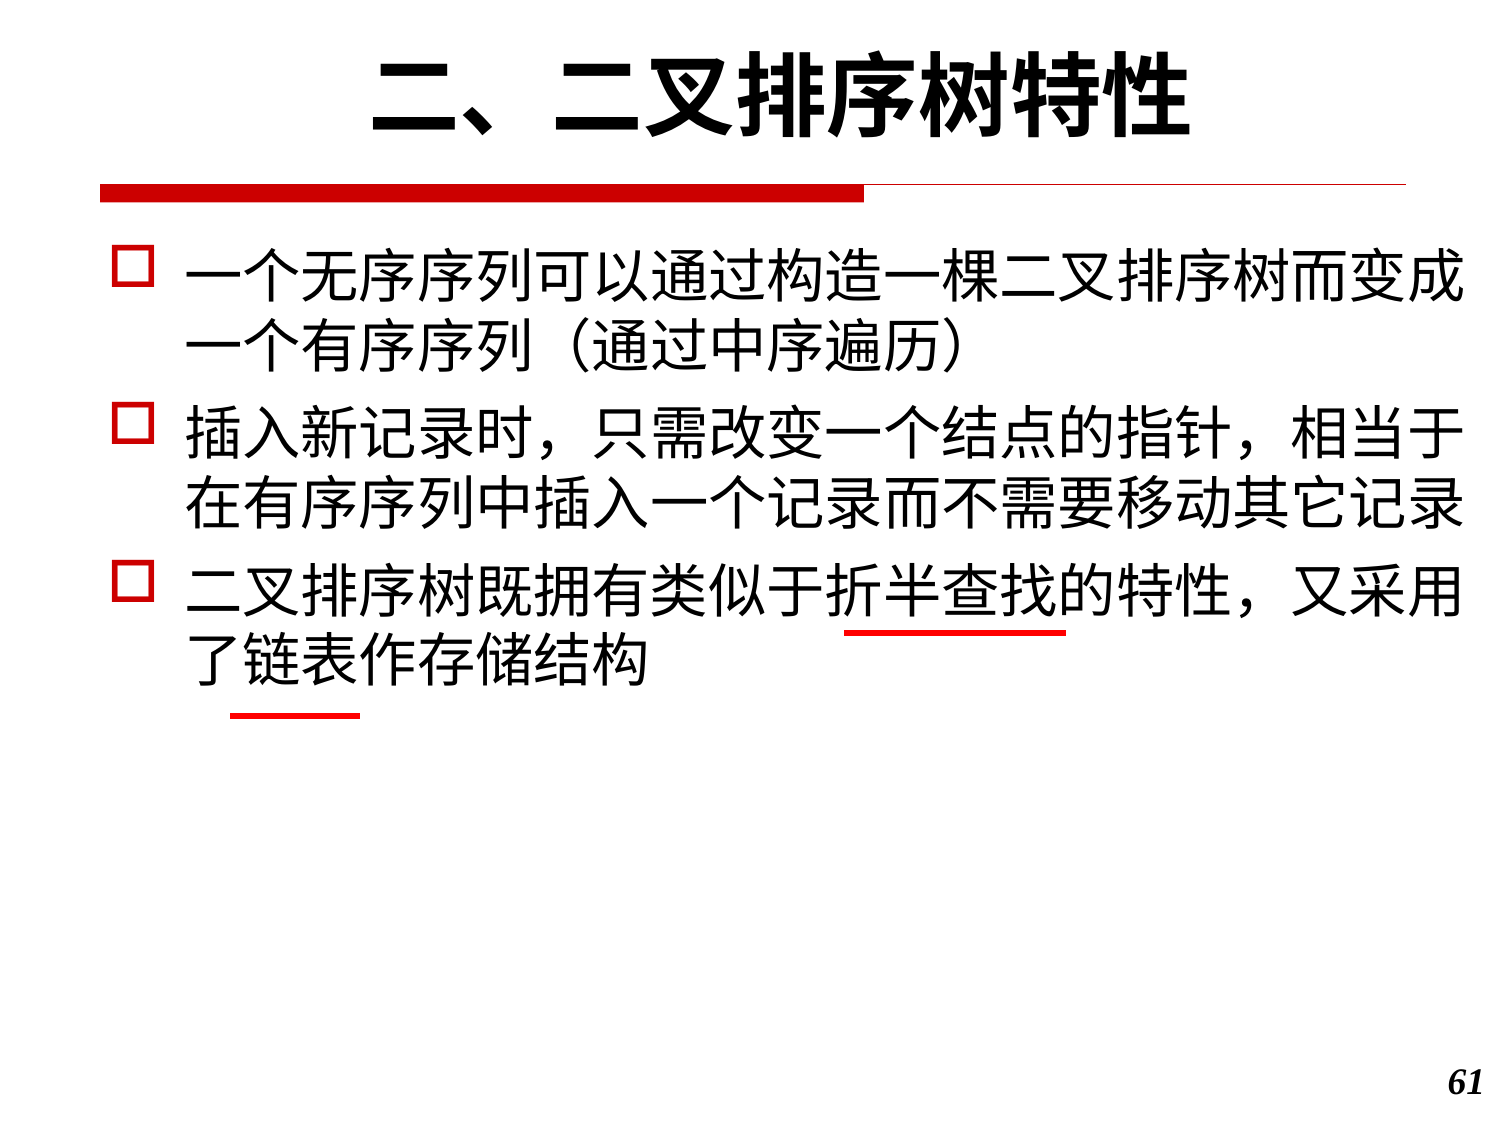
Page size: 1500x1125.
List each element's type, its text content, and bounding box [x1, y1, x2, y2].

text_box 61 [1400, 1049, 1500, 1110]
list 一个无序序列可以通过构造一棵二叉排序树而变成一个有序序列（通过中序遍历） 插入新记录时，只需改变一个结点的指针，相当于在有序序列中插入一个记录而不需要移动其它记录 二叉排序树既拥有类似于折半查找的特性，又采用了链表作存储结构 [92, 231, 1500, 894]
text_box 二、二叉排序树特性 [87, 30, 1475, 156]
